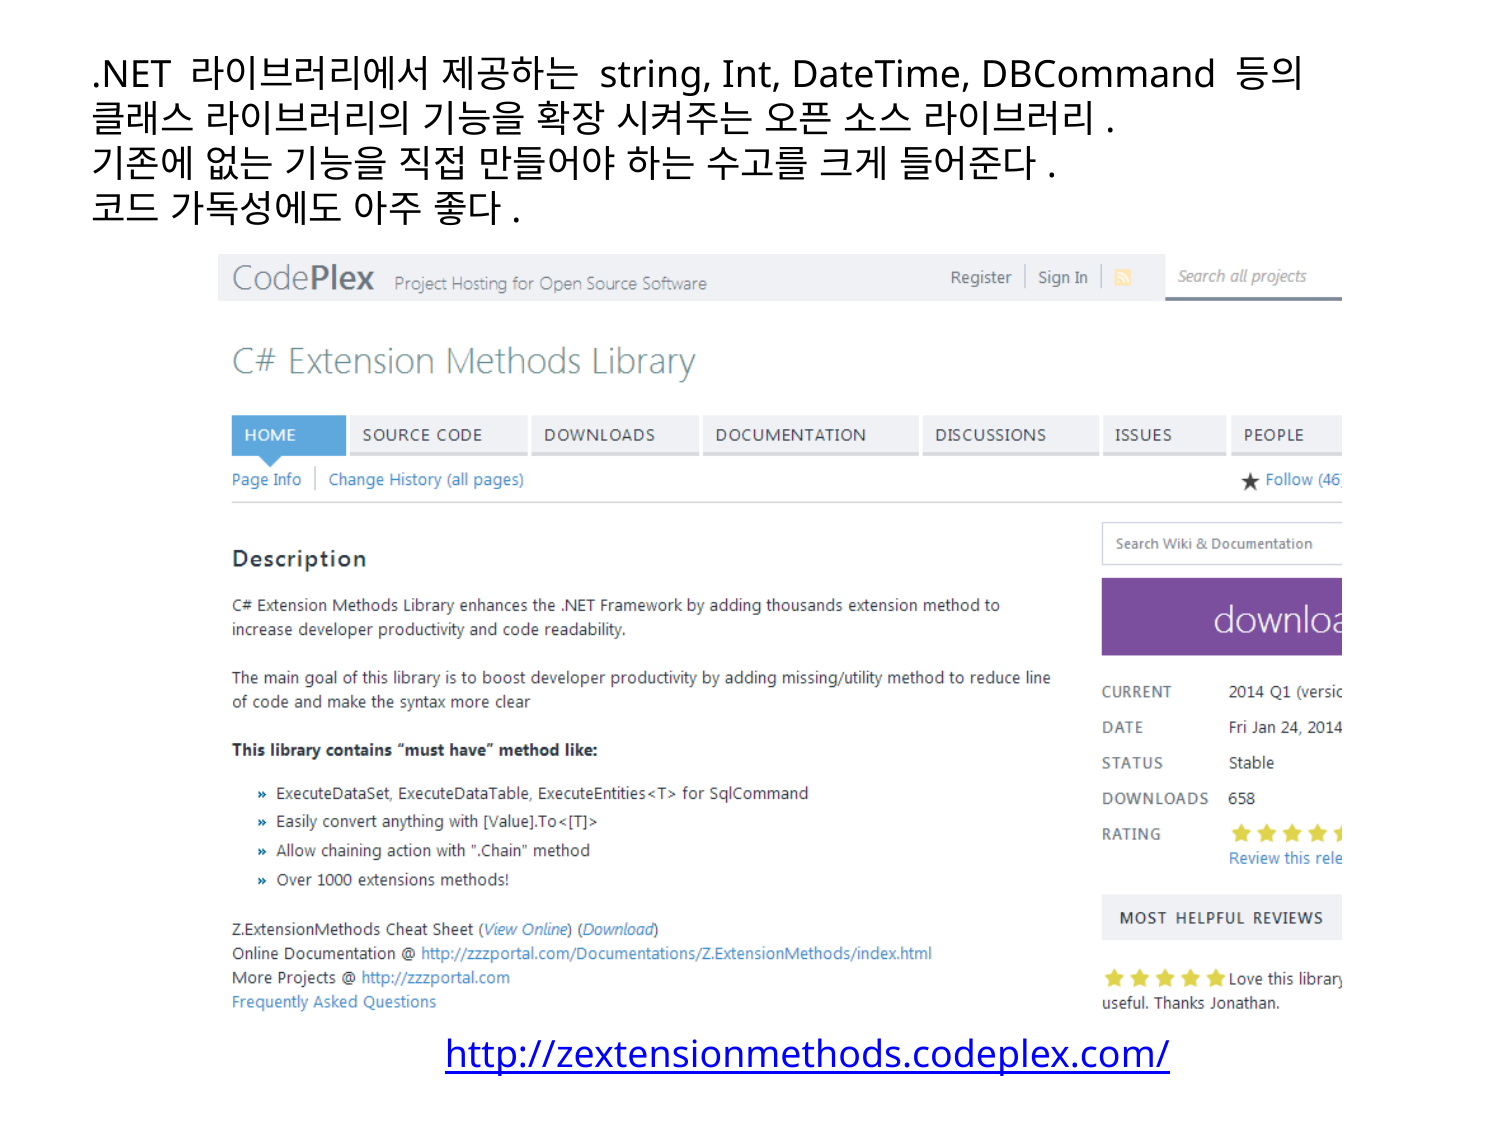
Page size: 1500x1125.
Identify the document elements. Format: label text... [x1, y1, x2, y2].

text_box .NET 라이브러리에서 제공하는 string, Int, DateTime, DBCommand 등의 클래스 라이브러리의 기능을 확장 시켜주는 오픈 소스 라이브러리. 기존에 없는 기능을 직접 만들어야 하는 수고를 크게 들어준다. 코드 가독성에도 아주 좋다. [76, 42, 1388, 238]
text_box http://zextensionmethods.codeplex.com/ [429, 1041, 1185, 1089]
picture [218, 254, 1342, 1033]
